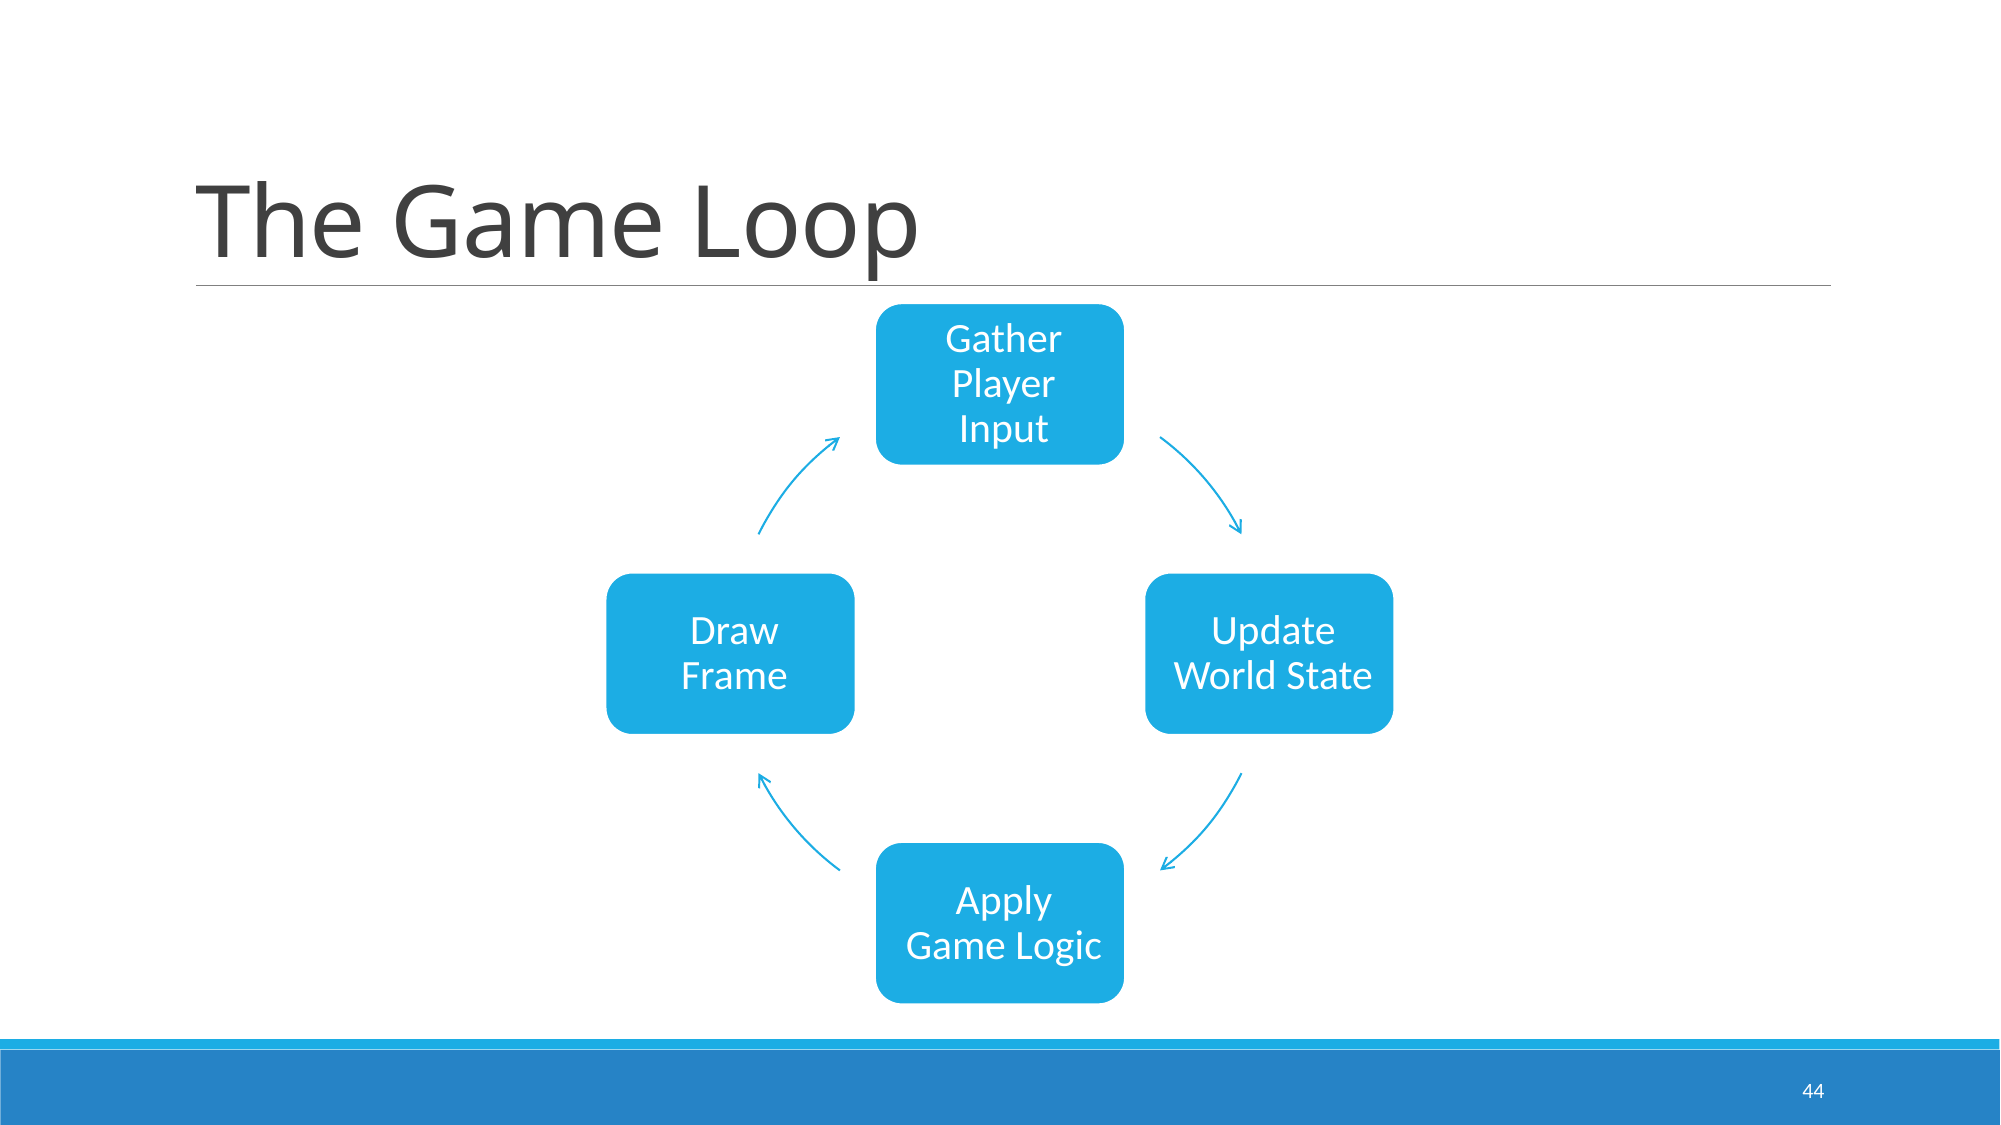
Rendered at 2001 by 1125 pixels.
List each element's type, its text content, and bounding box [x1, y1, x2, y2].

slide_number 44 [1624, 1059, 1840, 1120]
title The Game Loop [180, 47, 1830, 285]
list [324, 302, 1676, 1006]
